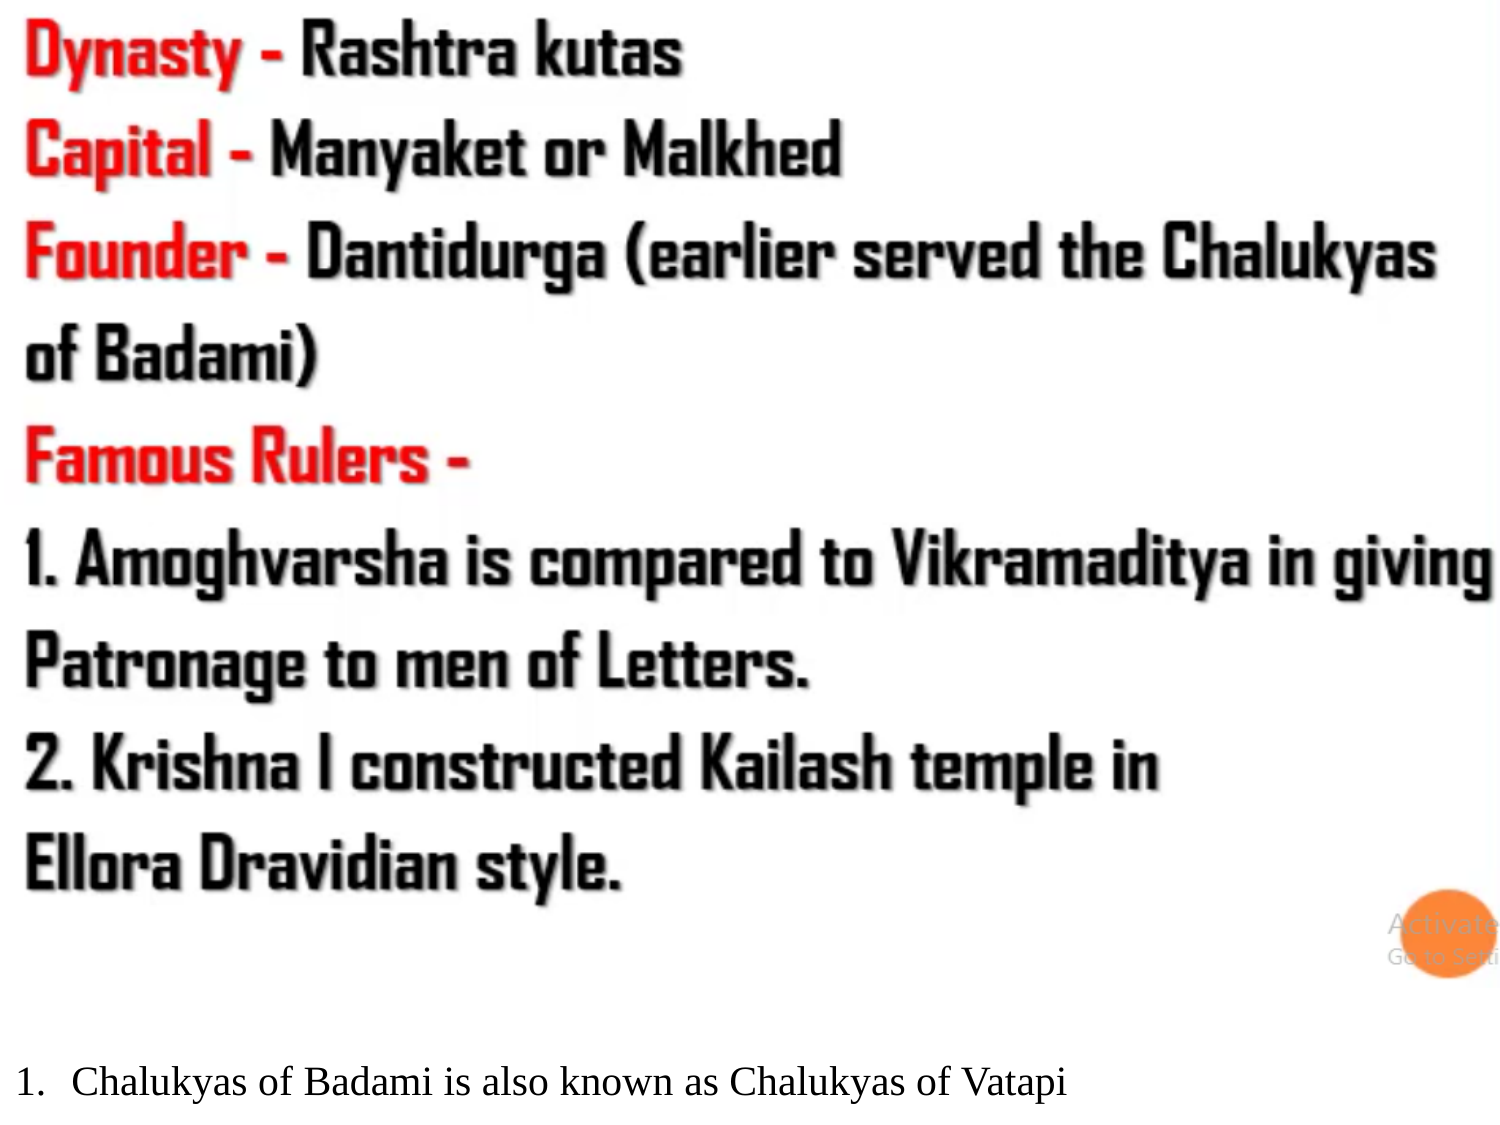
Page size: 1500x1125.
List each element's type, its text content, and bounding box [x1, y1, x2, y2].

picture [0, 0, 1500, 988]
list Chalukyas of Badami is also known as Chalukyas of Vatapi [0, 994, 1500, 1125]
